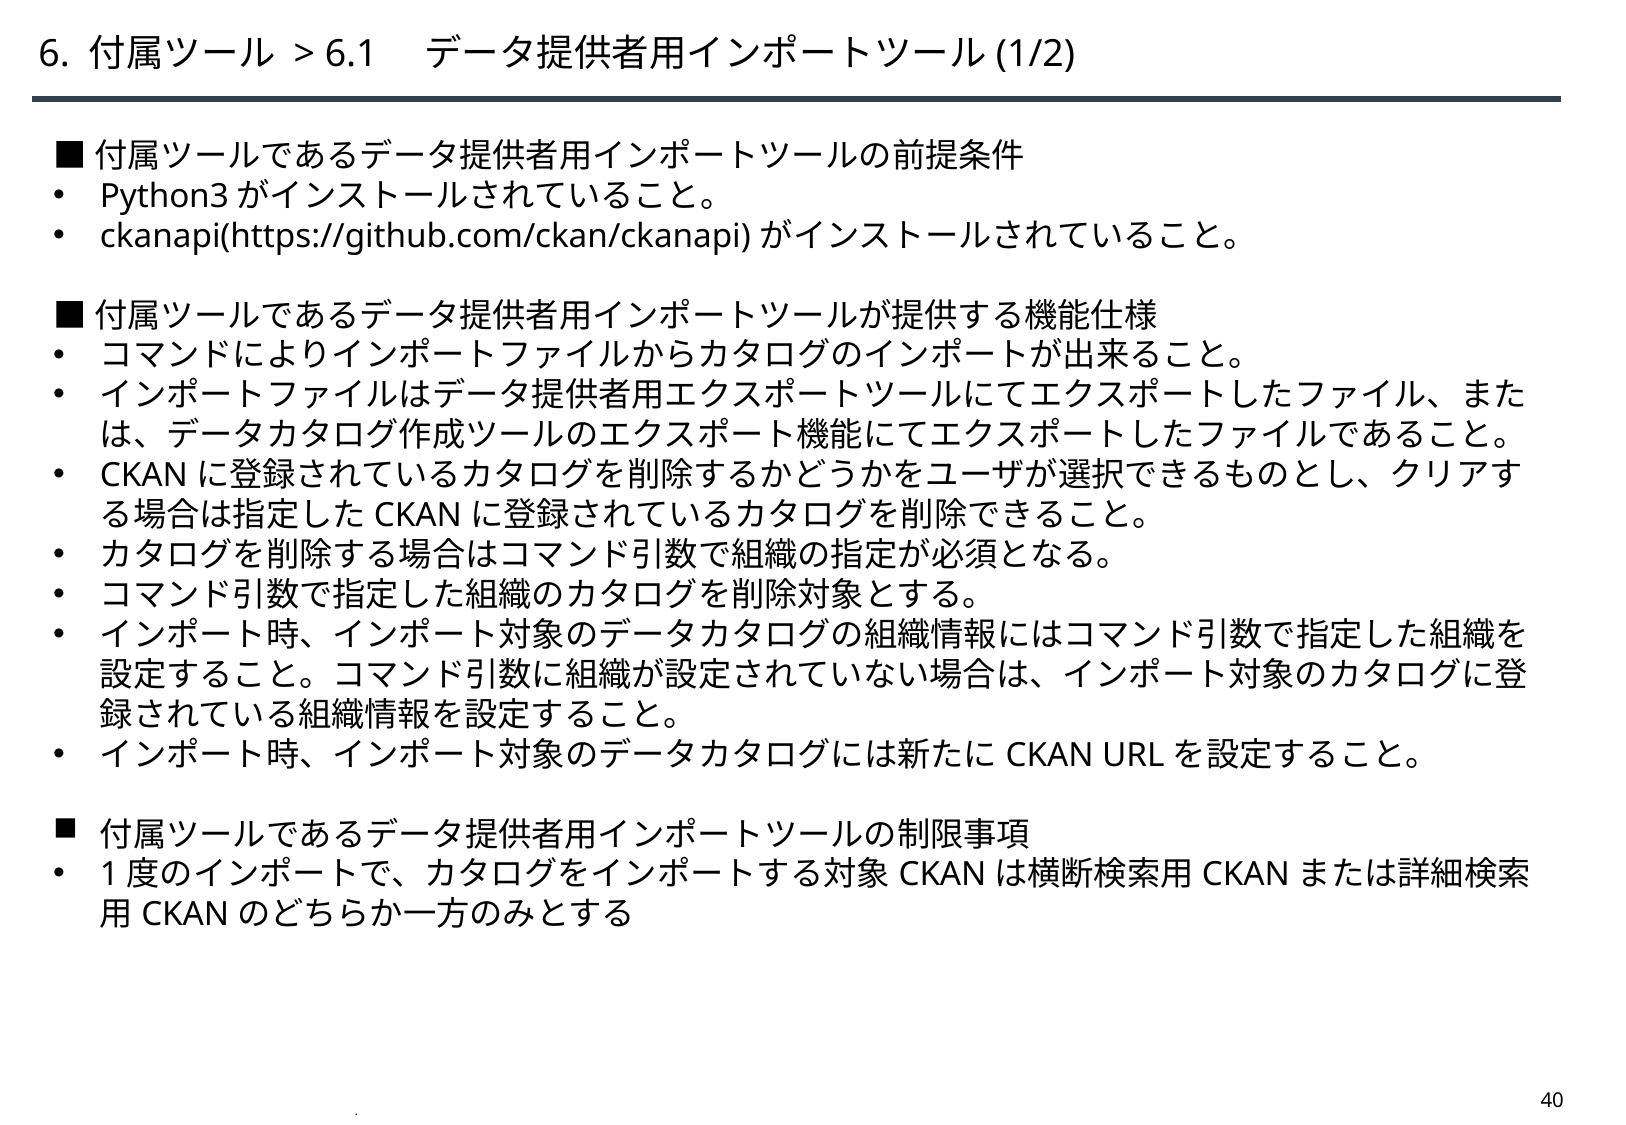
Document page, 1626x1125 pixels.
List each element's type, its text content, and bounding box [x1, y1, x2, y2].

title 6. 付属ツール > 6.1 データ提供者用インポートツール(1/2) [38, 19, 1526, 91]
text_box ■付属ツールであるデータ提供者用インポートツールの前提条件 Python3がインストールされていること。 ckanapi(https://github.com/ckan/ckanapi)がインストールされていること。 ■付属ツールであるデータ提供者用インポートツールが提供する機能仕様 コマンドによりインポートファイルからカタログのインポートが出来ること。 インポートファイルはデータ提供者用エクスポートツールにてエクスポートしたファイル、または、データカタログ作成ツールのエクスポート機能にてエクスポートしたファイルであること。 CKANに登録されているカタログを削除するかどうかをユーザが選択できるものとし、クリアする場合は指定したCKANに登録されているカタログを削除できること。 カタログを削除する場合はコマンド引数で組織の指定が必須となる。 コマンド引数で指定した組織のカタログを削除対象とする。 インポート時、インポート対象のデータカタログの組織情報にはコマンド引数で指定した組織を設定すること。コマンド引数に組織が設定されていない場合は、インポート対象のカタログに登録されている組織情報を設定すること。 インポート時、インポート対象のデータカタログには新たにCKAN URLを設定すること。 付属ツールであるデータ提供者用インポートツールの制限事項 1度のインポートで、カタログをインポートする対象CKANは横断検索用CKANまたは詳細検索用CKANのどちらか一方のみとする [38, 126, 1563, 822]
